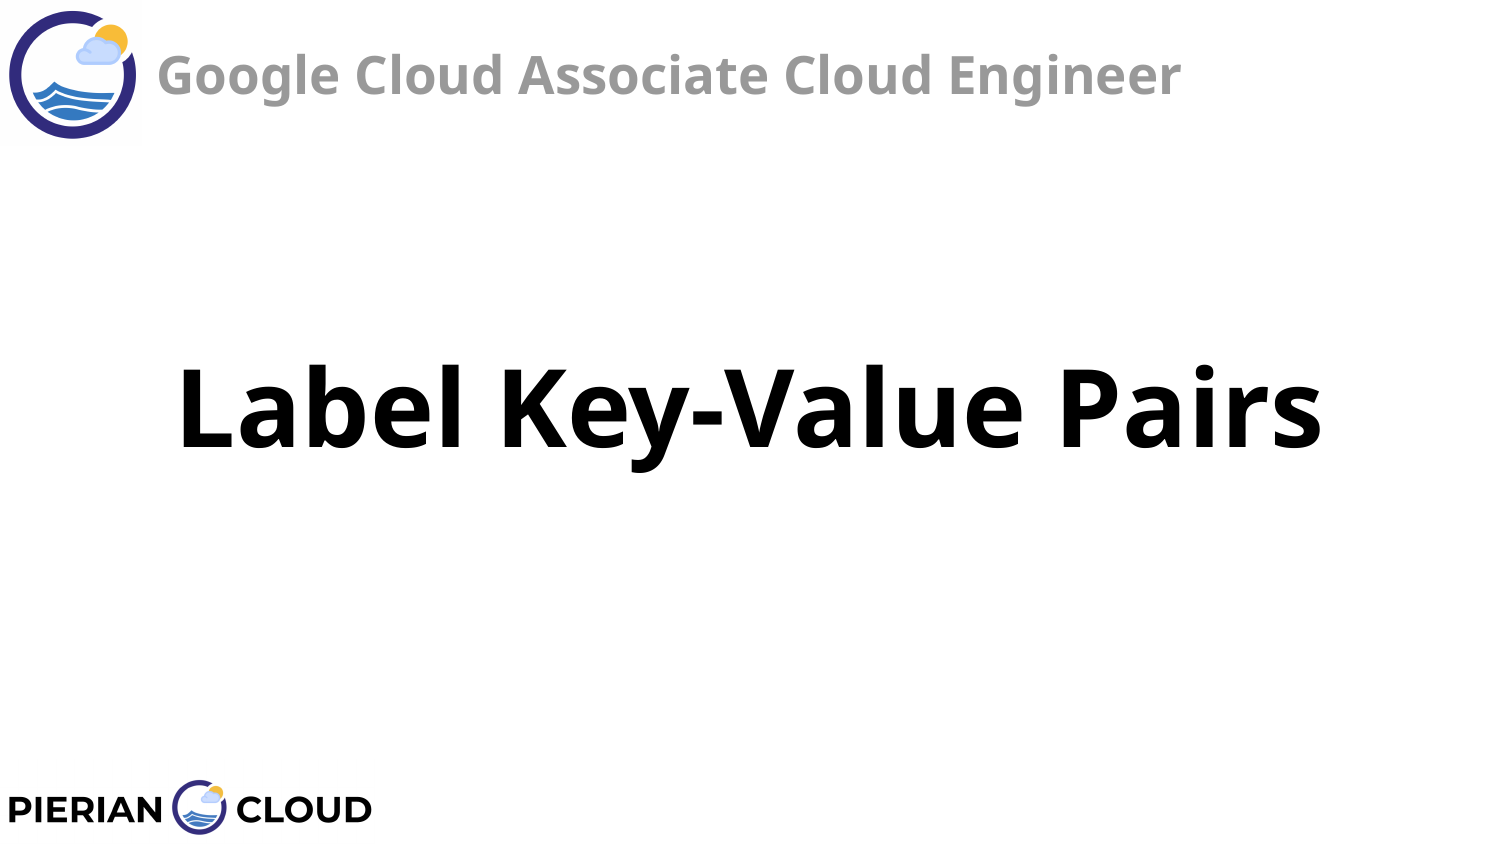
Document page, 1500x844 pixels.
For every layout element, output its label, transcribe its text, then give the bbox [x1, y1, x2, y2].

title Label Key-Value Pairs [51, 193, 1449, 485]
picture [0, 758, 375, 844]
picture [0, 0, 142, 146]
title Google Cloud Associate Cloud Engineer [146, 25, 1420, 120]
